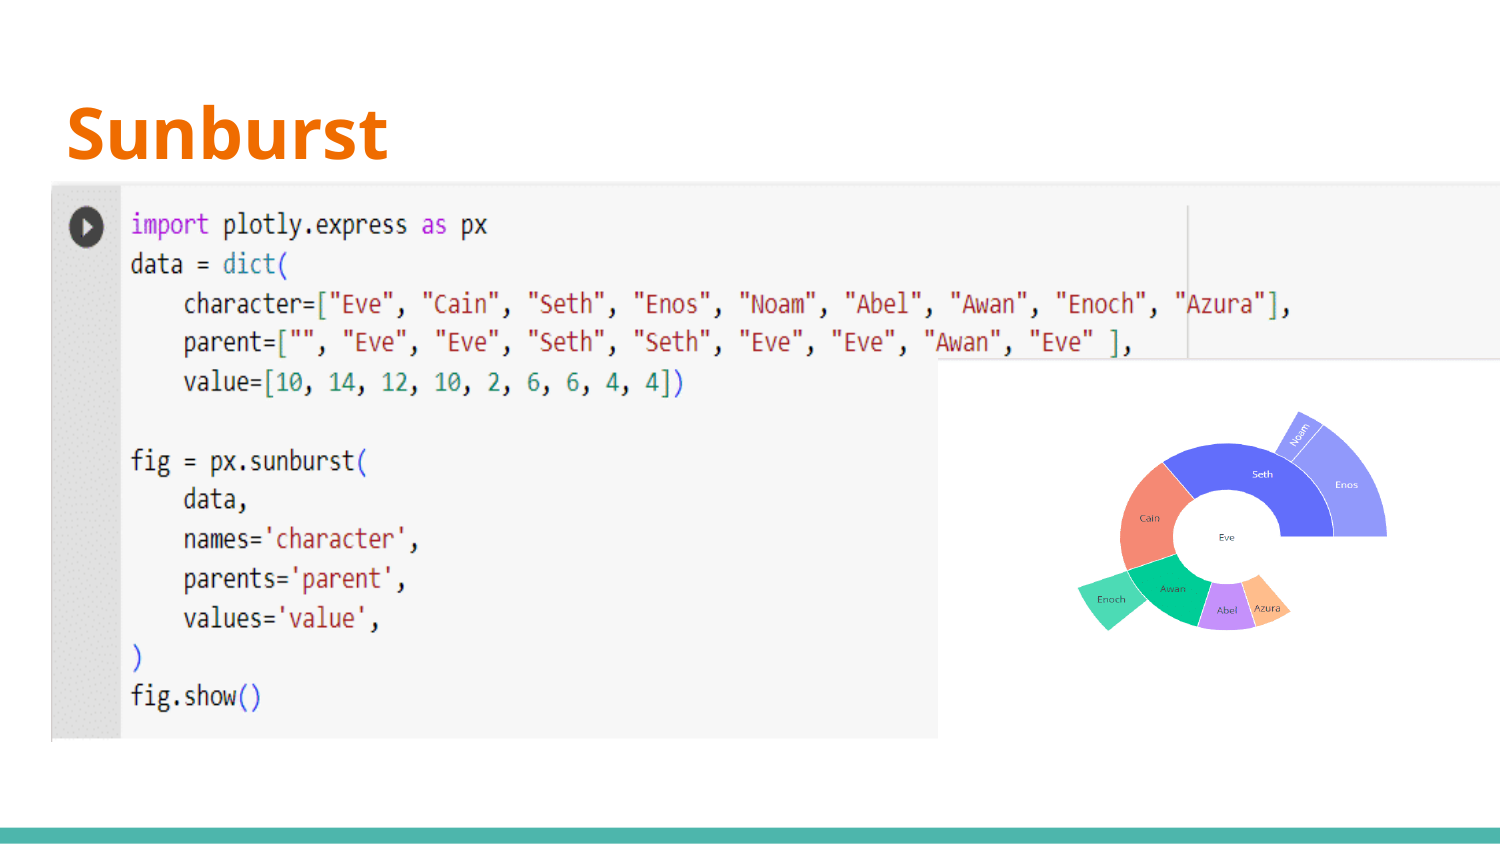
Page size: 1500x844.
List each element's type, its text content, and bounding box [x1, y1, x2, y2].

picture [50, 180, 1500, 742]
title Sunburst [51, 72, 1449, 179]
